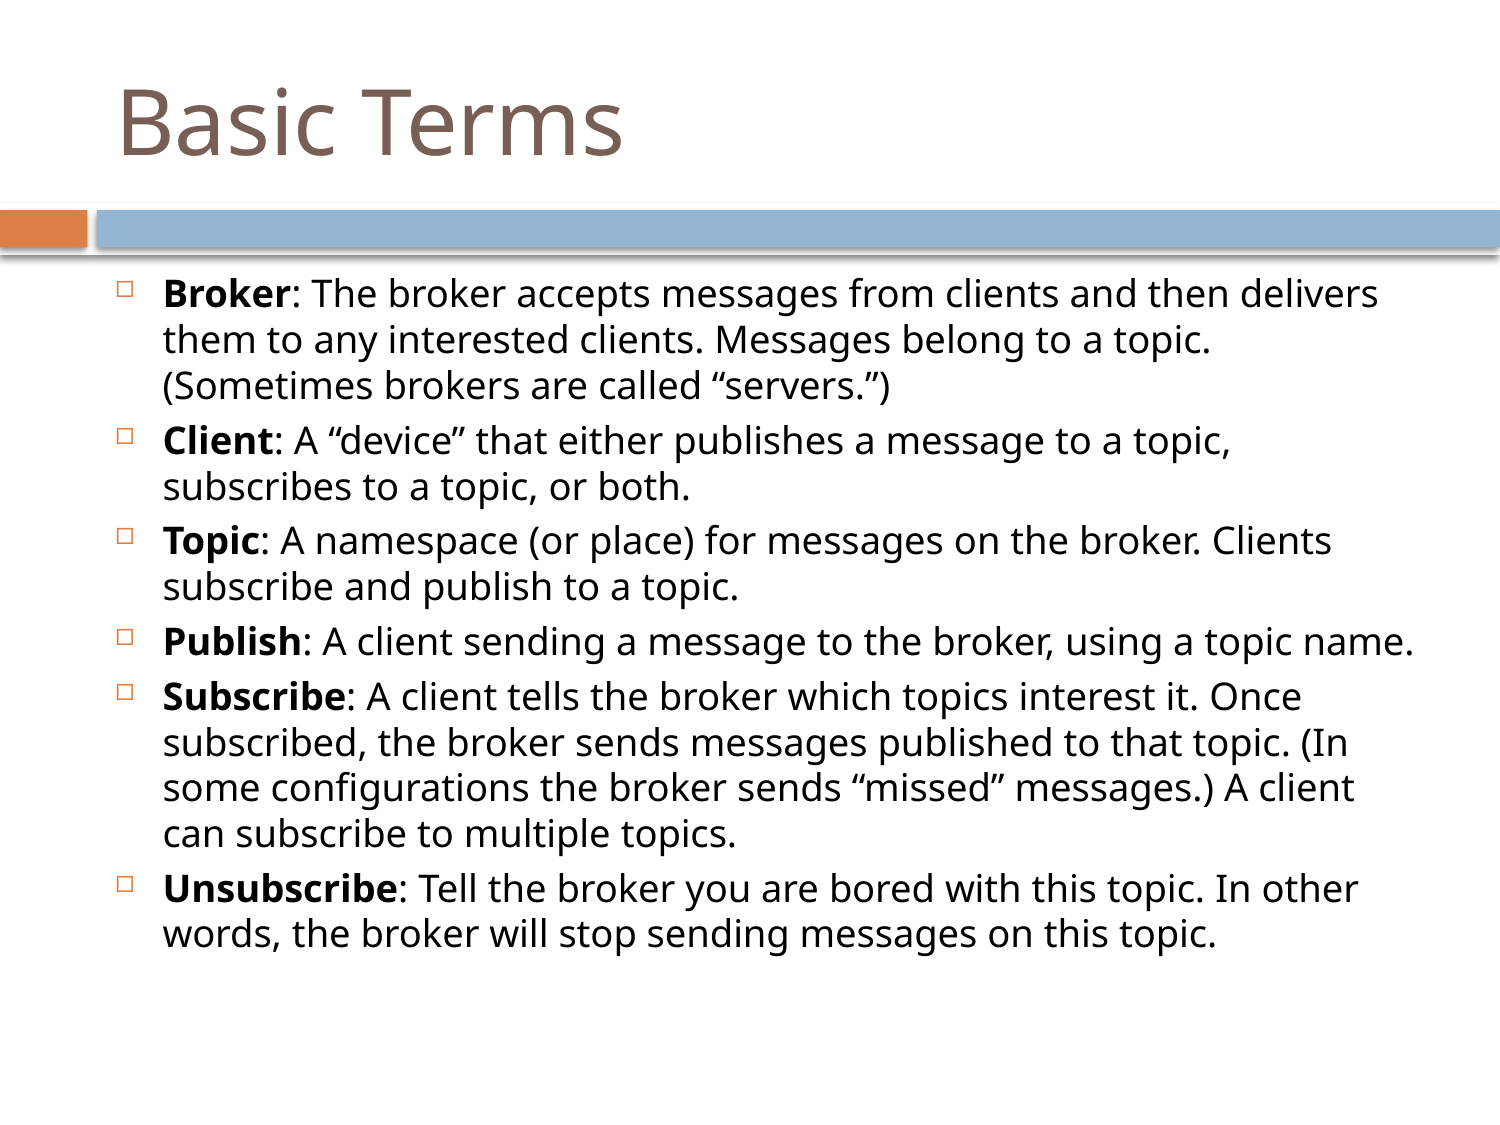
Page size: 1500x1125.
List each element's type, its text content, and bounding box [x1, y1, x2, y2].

list Broker: The broker accepts messages from clients and then delivers them to any interested clients. Messages belong to a topic. (Sometimes brokers are called “servers.”) Client: A “device” that either publishes a message to a topic, subscribes to a topic, or both. Topic: A namespace (or place) for messages on the broker. Clients subscribe and publish to a topic. Publish: A client sending a message to the broker, using a topic name. Subscribe: A client tells the broker which topics interest it. Once subscribed, the broker sends messages published to that topic. (In some configurations the broker sends “missed” messages.) A client can subscribe to multiple topics. Unsubscribe: Tell the broker you are bored with this topic. In other words, the broker will stop sending messages on this topic. [100, 262, 1438, 1000]
title Basic Terms [100, 37, 1438, 200]
